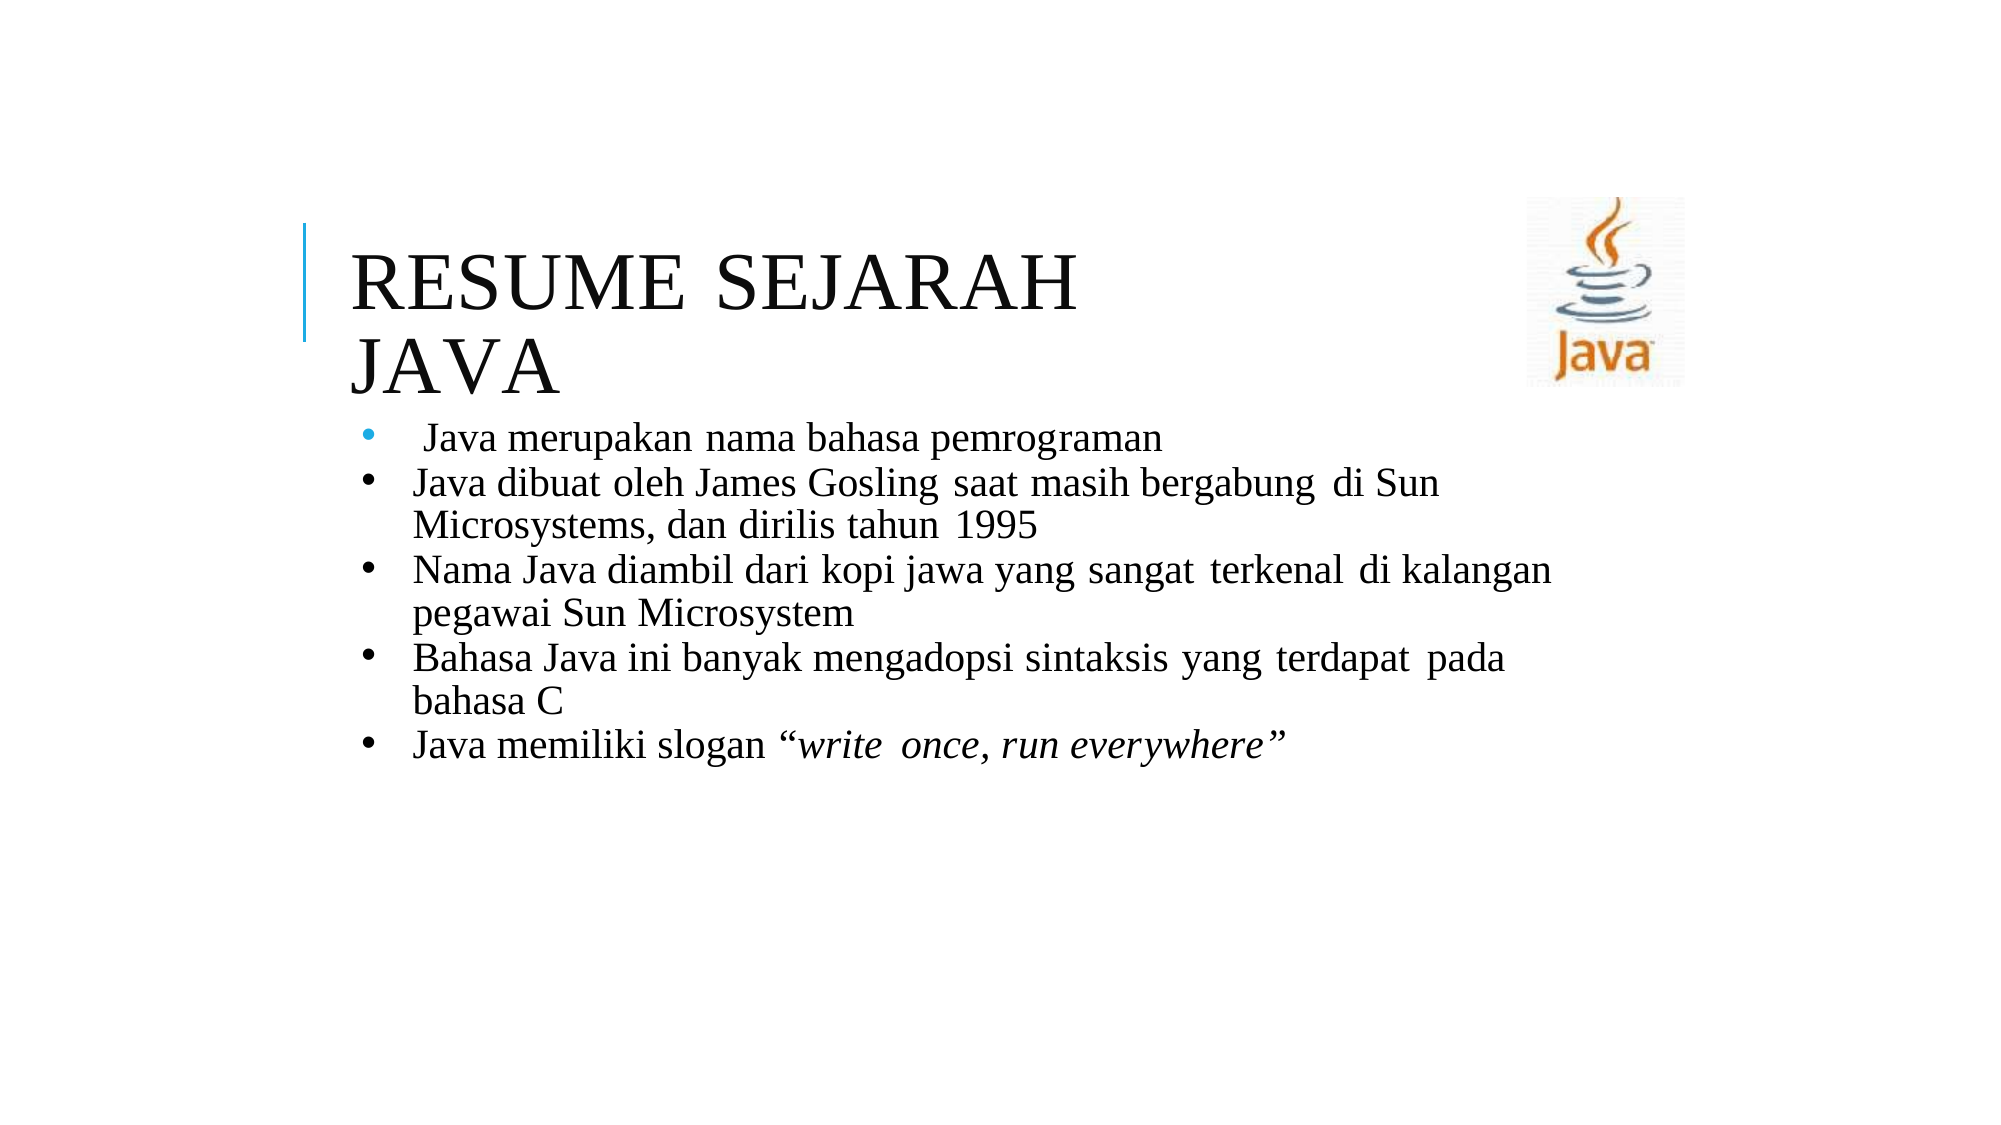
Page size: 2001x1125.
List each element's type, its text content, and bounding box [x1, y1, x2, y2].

text_box RESUME SEJARAH JAVA [348, 242, 1329, 330]
text_box Java merupakan nama bahasa pemrograman Java dibuat oleh James Gosling saat masih bergabung di Sun Microsystems, dan dirilis tahun 1995 Nama Java diambil dari kopi jawa yang sangat terkenal di kalangan pegawai Sun Microsystem Bahasa Java ini banyak mengadopsi sintaksis yang terdapat pada bahasa C Java memiliki slogan “write once, run everywhere” [359, 416, 1608, 823]
text_box [1526, 197, 1685, 387]
